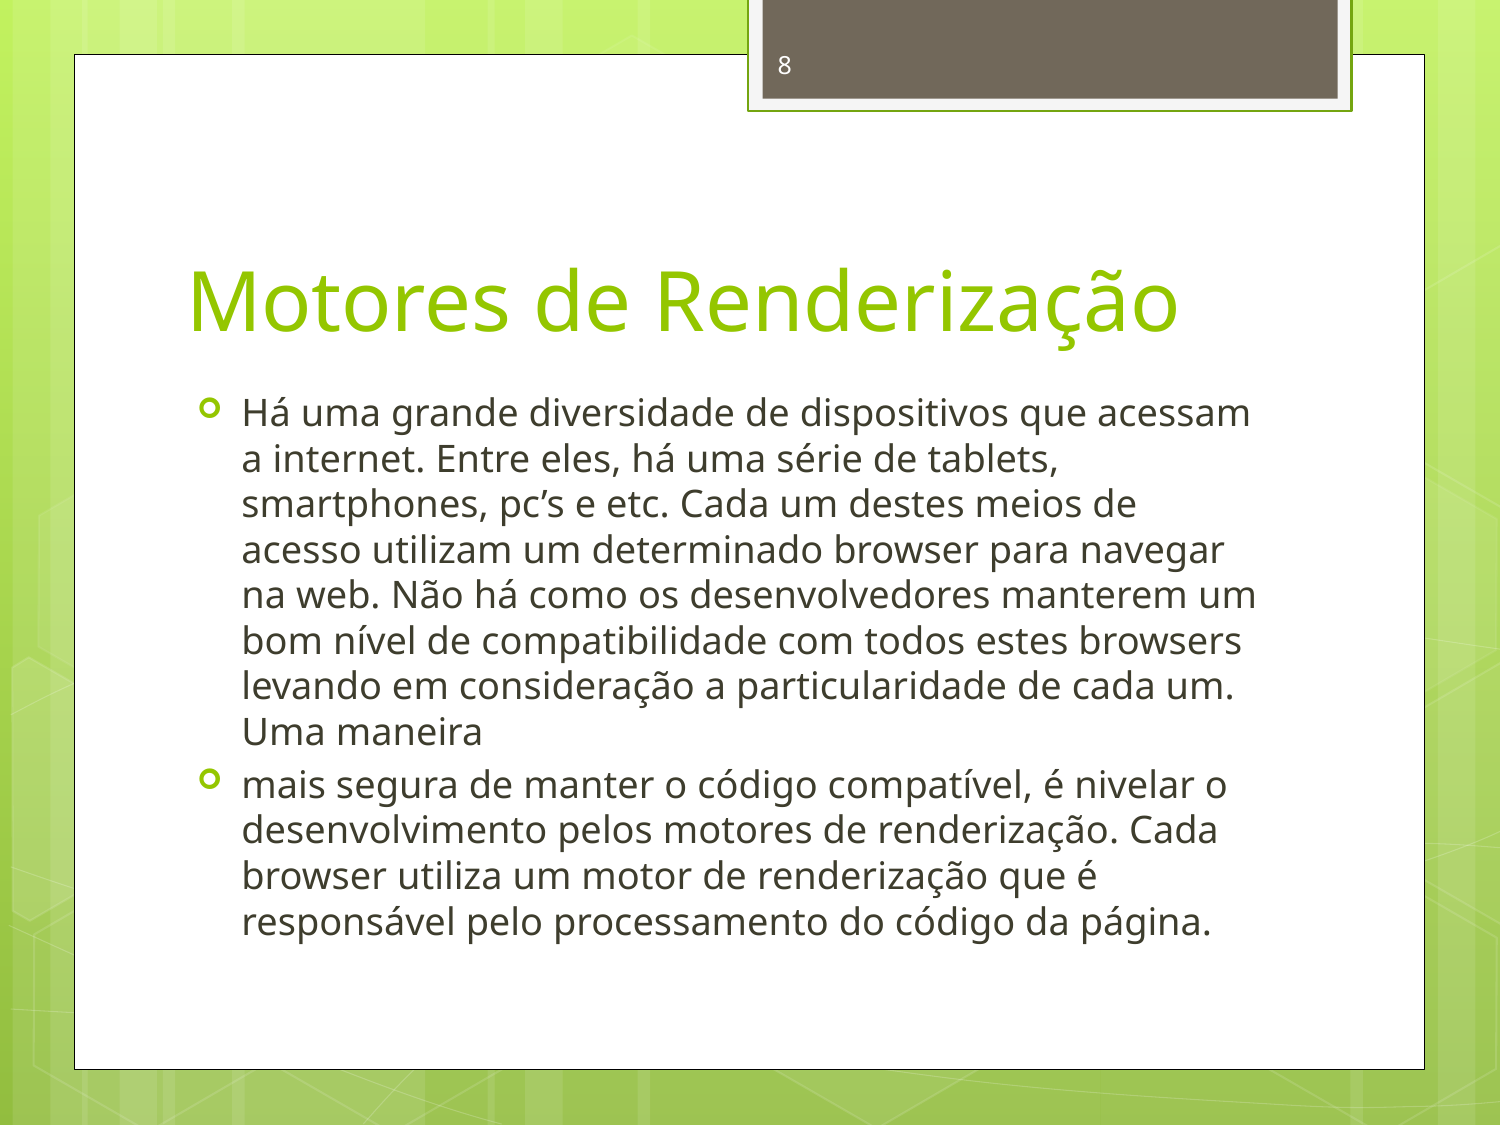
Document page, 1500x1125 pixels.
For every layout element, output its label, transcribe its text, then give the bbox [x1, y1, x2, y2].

slide_number 8 [762, 36, 982, 97]
title Motores de Renderização [171, 168, 1324, 357]
list Há uma grande diversidade de dispositivos que acessam a internet. Entre eles, há uma série de tablets, smartphones, pc’s e etc. Cada um destes meios de acesso utilizam um determinado browser para navegar na web. Não há como os desenvolvedores manterem um bom nível de compatibilidade com todos estes browsers levando em consideração a particularidade de cada um. Uma maneira mais segura de manter o código compatível, é nivelar o desenvolvimento pelos motores de renderização. Cada browser utiliza um motor de renderização que é responsável pelo processamento do código da página. [171, 381, 1283, 957]
